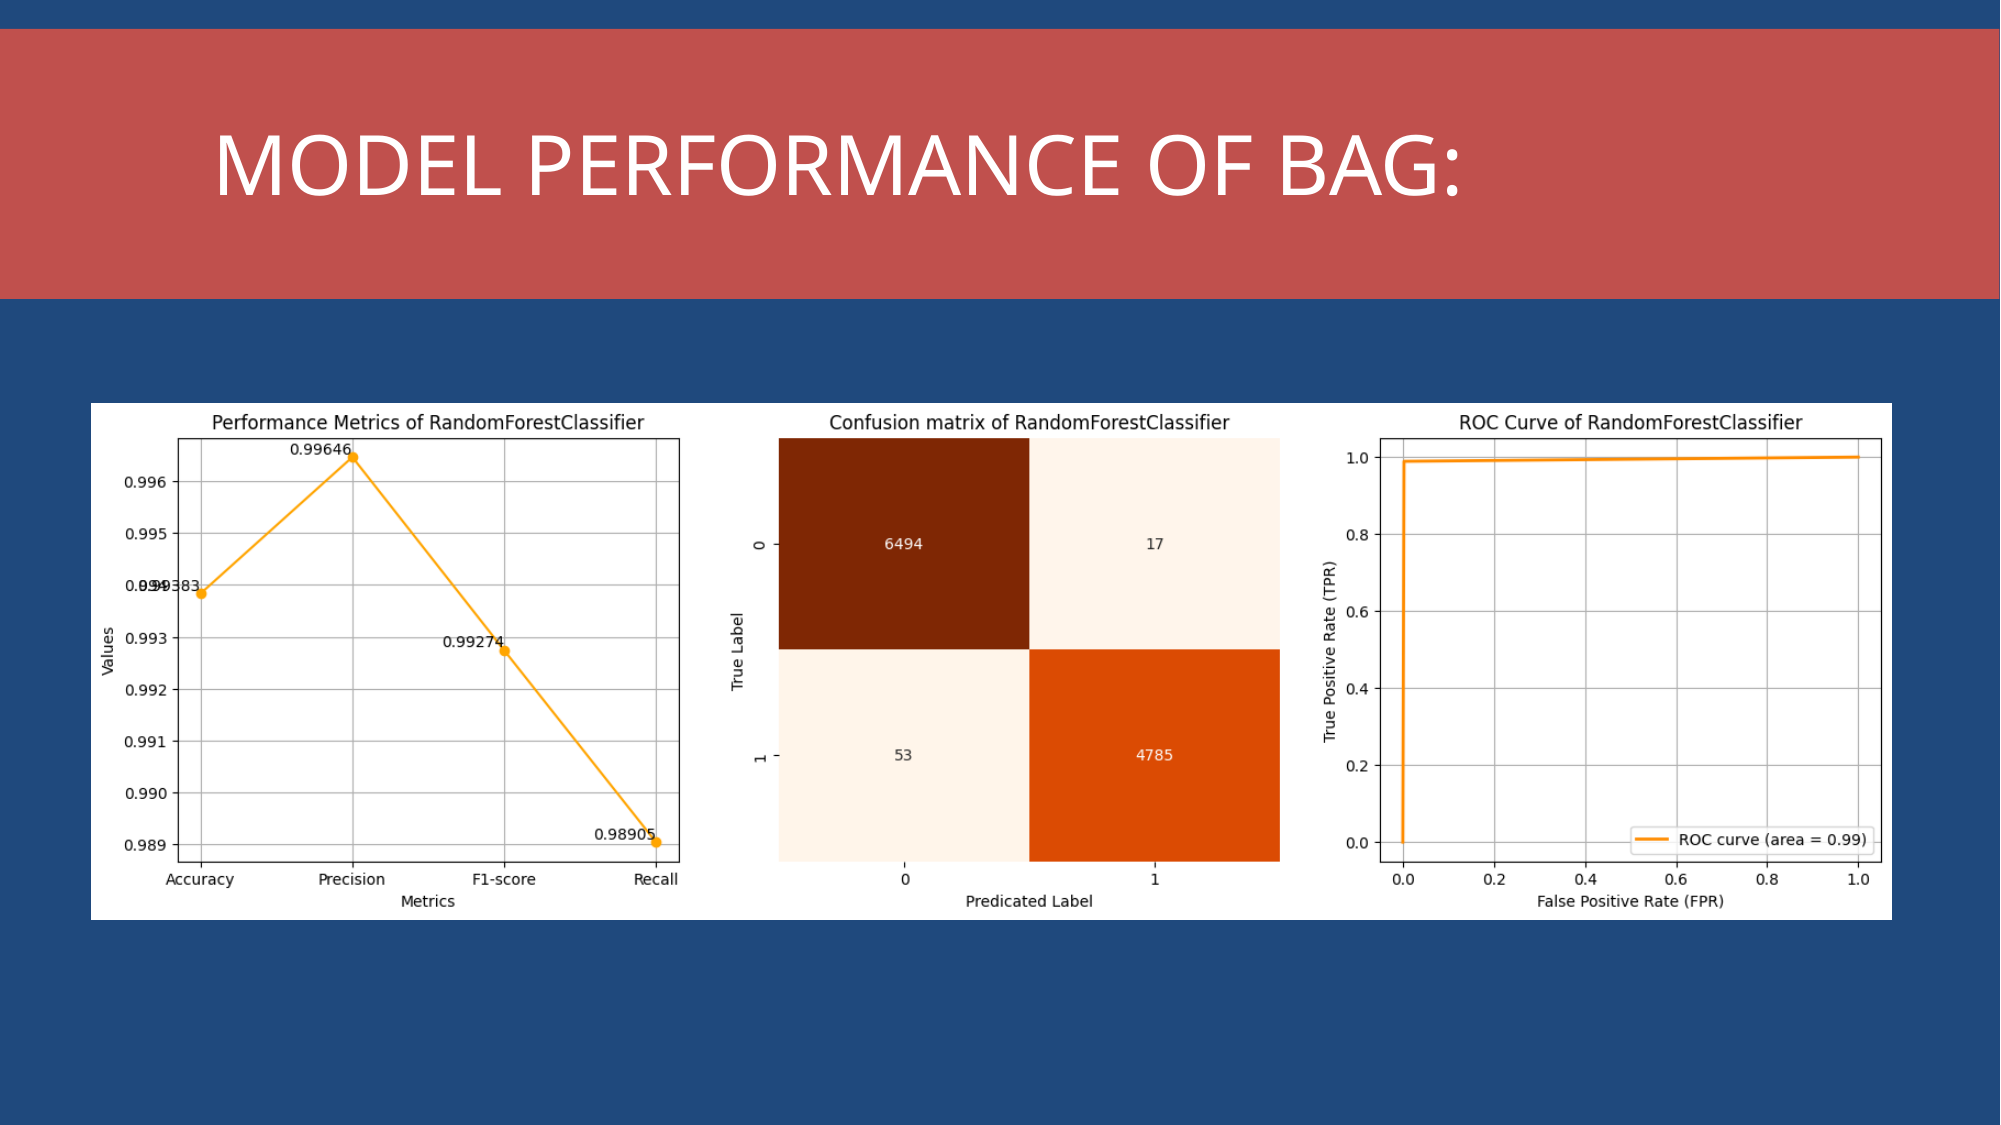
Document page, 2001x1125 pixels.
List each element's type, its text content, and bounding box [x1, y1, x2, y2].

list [90, 402, 1892, 920]
title Model Performance of BAG: [197, 46, 1803, 295]
